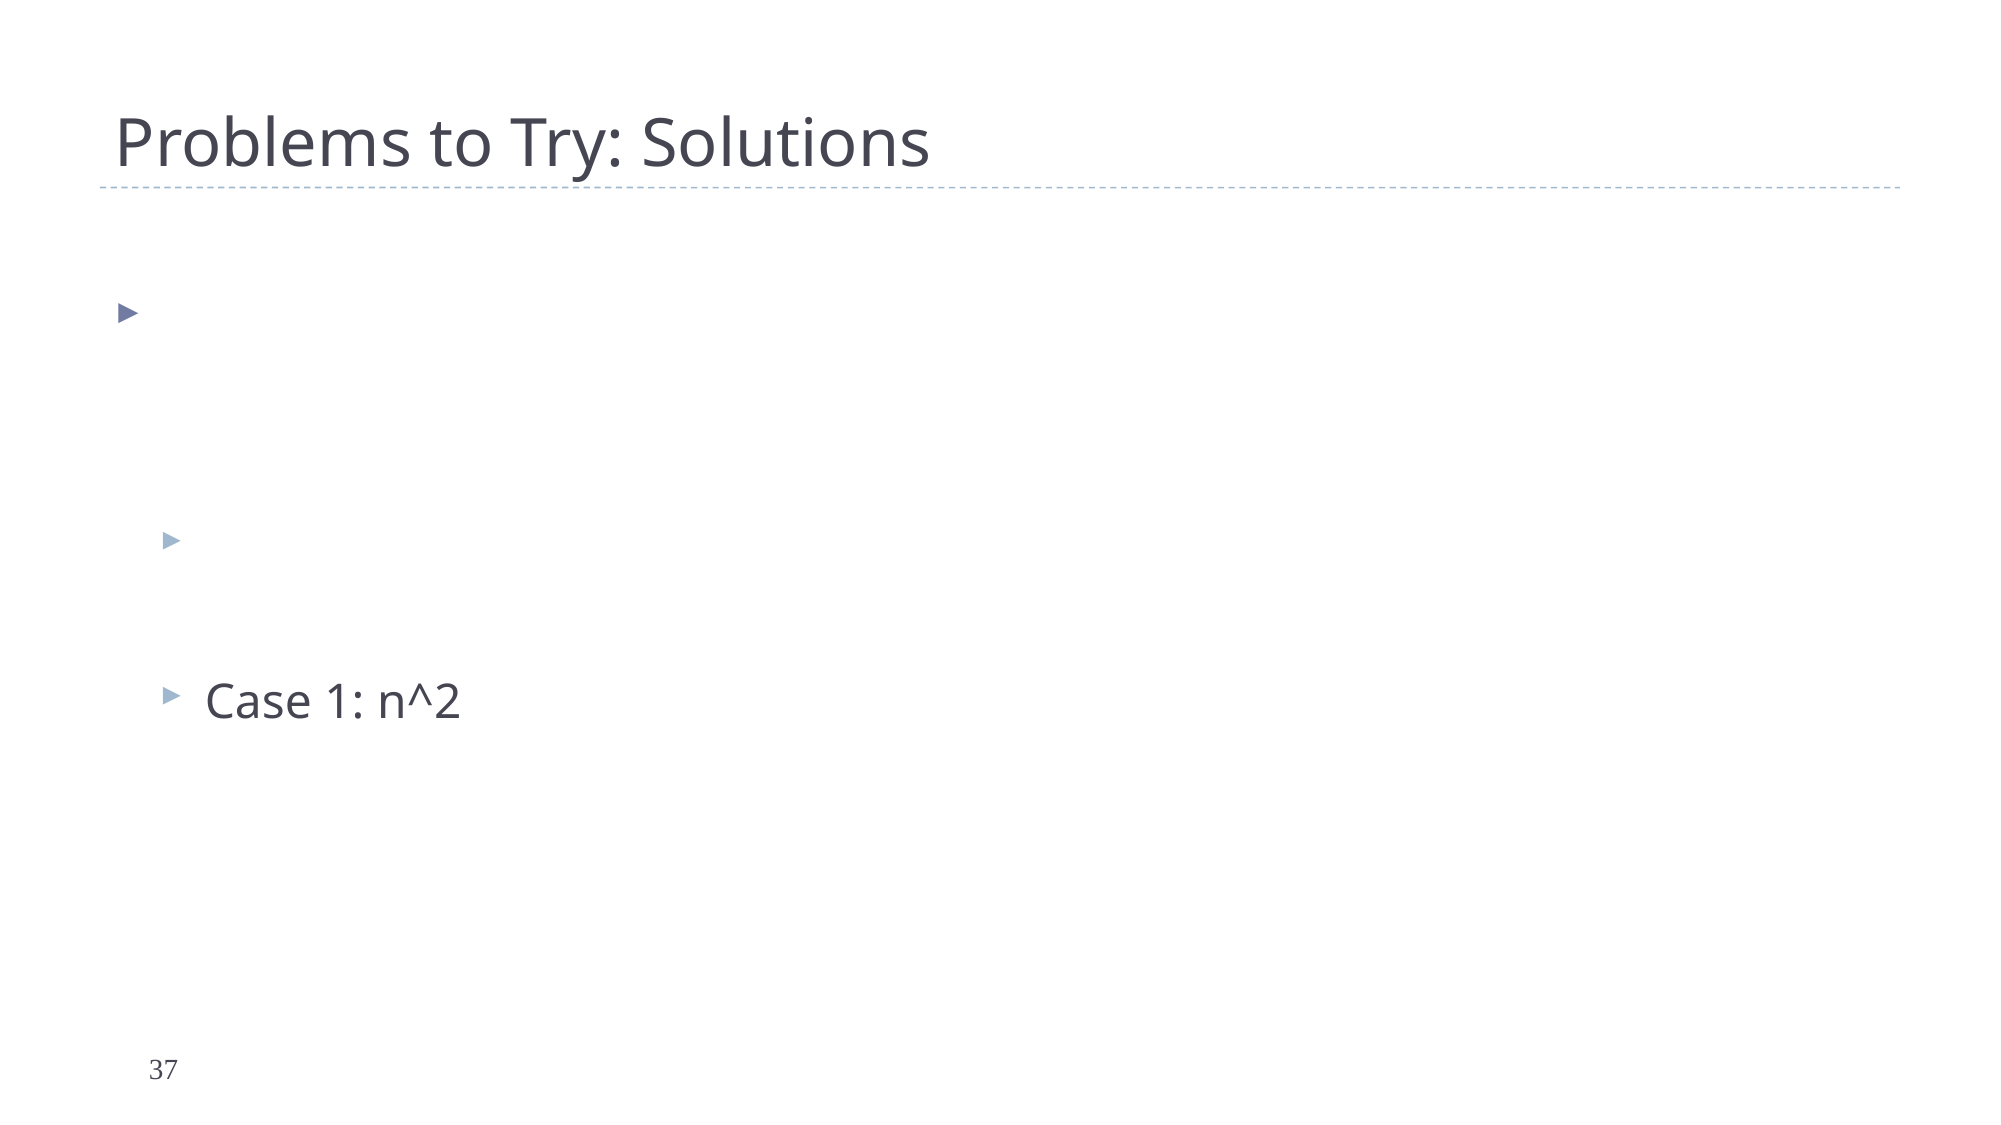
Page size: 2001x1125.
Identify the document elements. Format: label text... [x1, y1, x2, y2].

title Problems to Try: Solutions [99, 24, 1900, 188]
slide_number 37 [133, 1042, 568, 1103]
